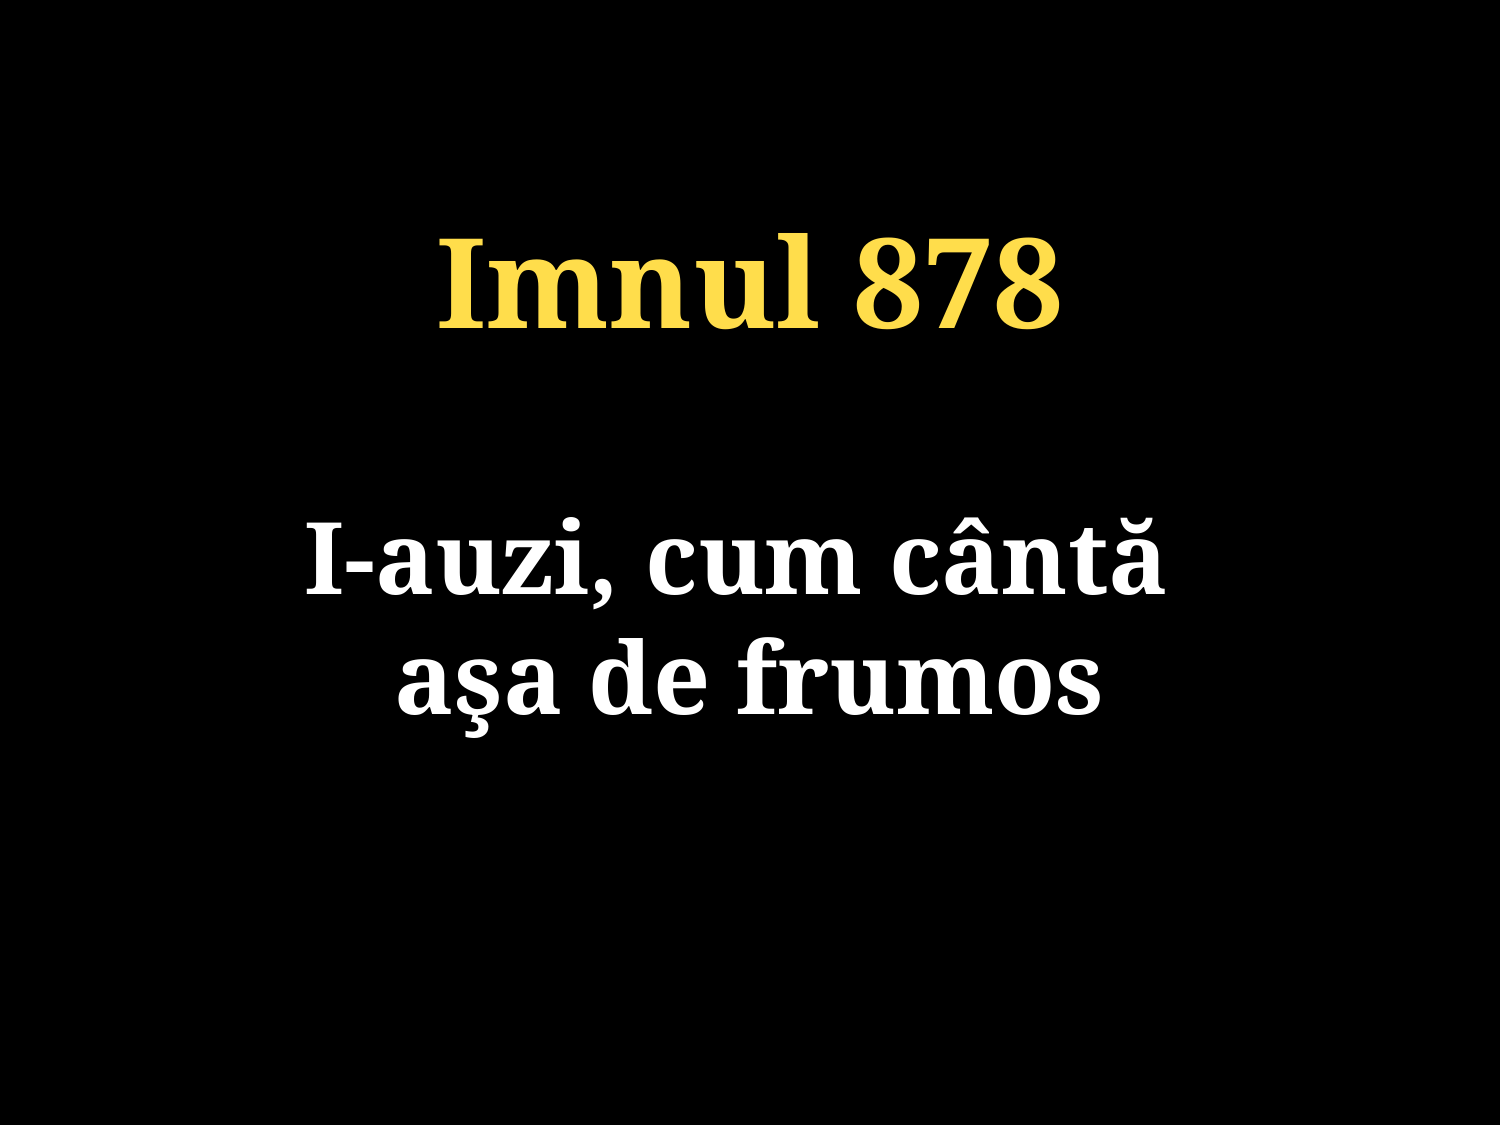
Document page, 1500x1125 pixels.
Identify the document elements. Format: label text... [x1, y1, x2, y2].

text_box Imnul 878 [0, 195, 1500, 361]
text_box I-auzi, cum cântă aşa de frumos [0, 487, 1500, 743]
